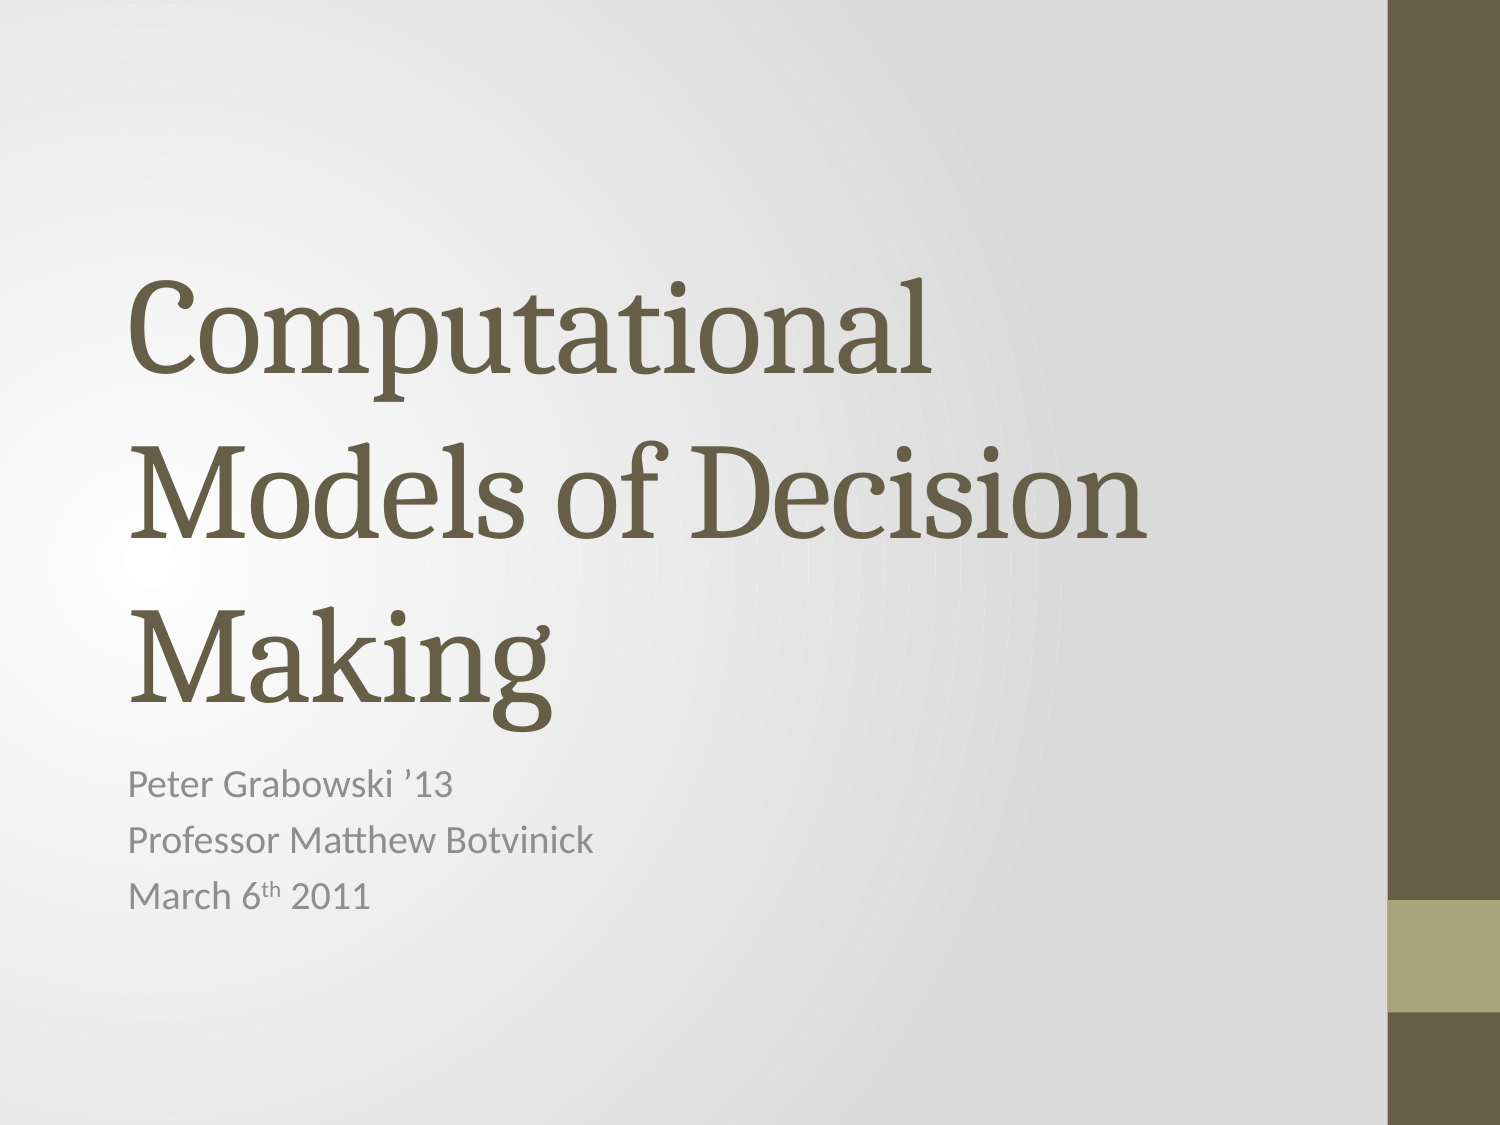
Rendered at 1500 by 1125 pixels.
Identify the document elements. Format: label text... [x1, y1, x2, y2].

subtitle Peter Grabowski ’13 Professor Matthew Botvinick March 6th 2011 [112, 750, 1173, 925]
title Computational Models of Decision Making [112, 312, 1350, 738]
